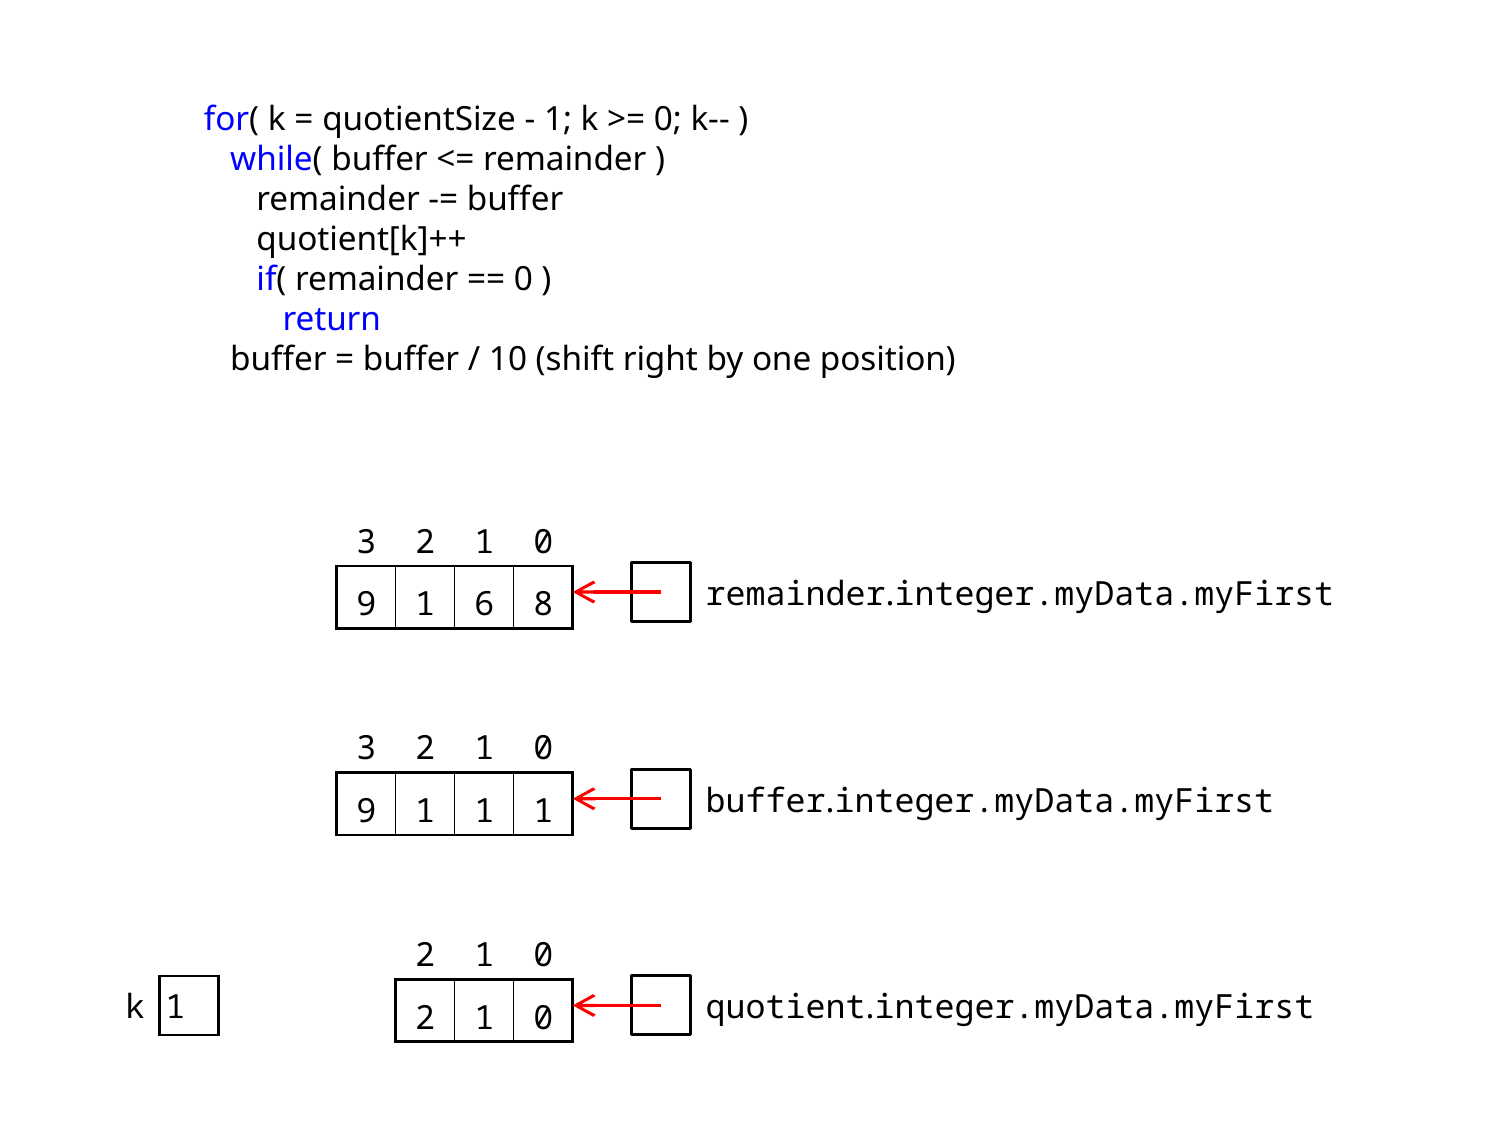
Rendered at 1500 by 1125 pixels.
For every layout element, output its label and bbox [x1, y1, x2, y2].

table_header [396, 917, 573, 978]
table_cell [514, 981, 571, 1040]
table_cell [455, 774, 513, 834]
table_cell [455, 567, 513, 627]
text_box [572, 974, 1370, 1037]
text_box [572, 767, 1370, 830]
table_cell [396, 774, 454, 834]
list [188, 89, 1312, 475]
table_cell [396, 567, 454, 627]
table_cell [338, 567, 395, 627]
table_header [161, 977, 217, 1034]
table_header [100, 976, 158, 1035]
table_cell [397, 981, 454, 1040]
table_cell [514, 567, 571, 627]
table_header [337, 710, 573, 771]
text_box [572, 560, 1370, 624]
table_cell [455, 981, 513, 1040]
table_cell [514, 774, 571, 834]
table_cell [338, 774, 395, 834]
table_header [337, 503, 573, 565]
